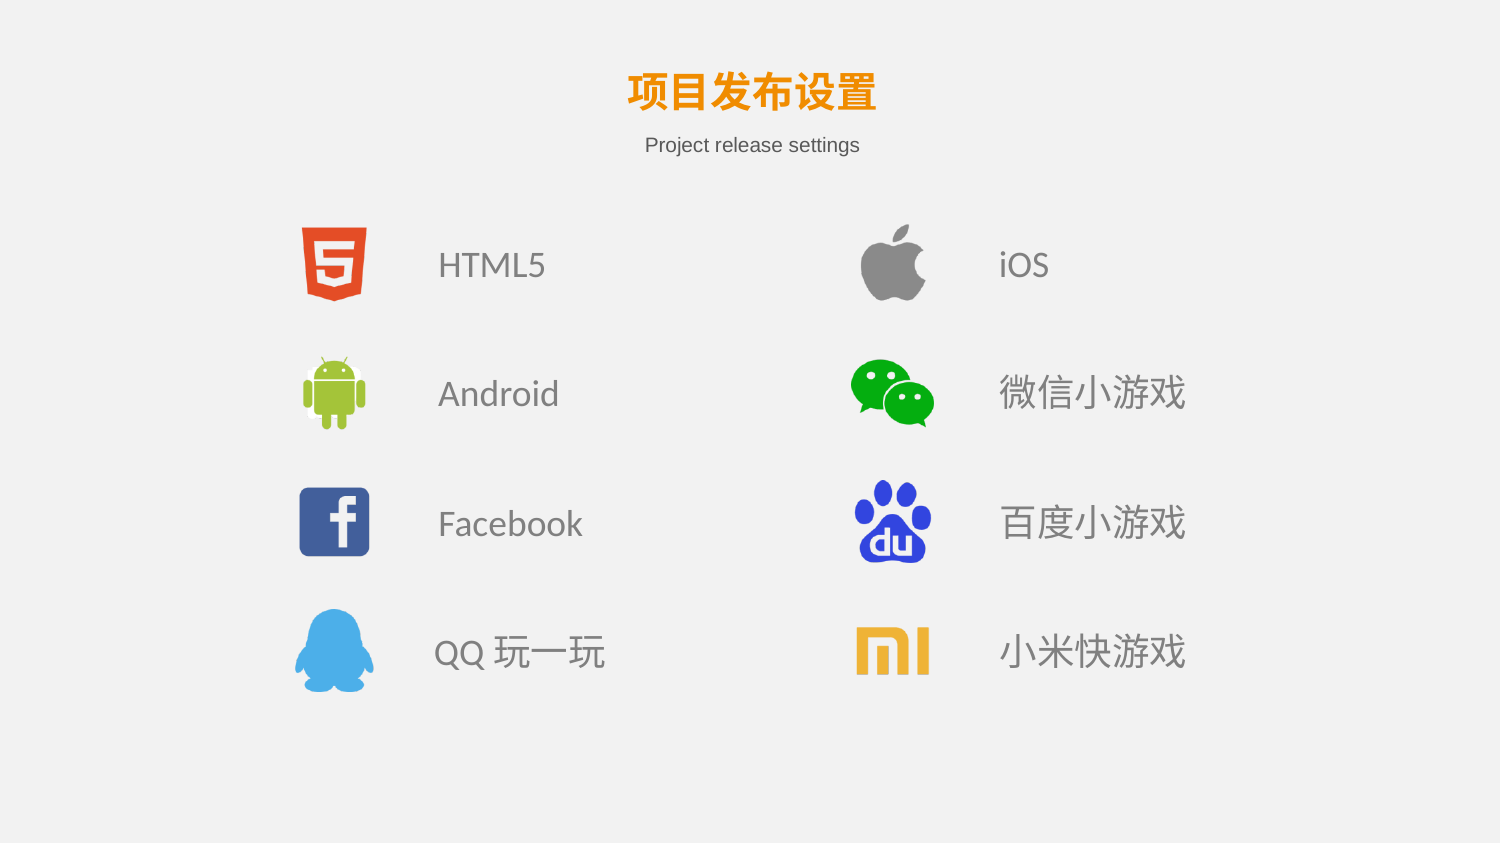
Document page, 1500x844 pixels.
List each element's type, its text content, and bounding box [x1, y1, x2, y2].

picture [850, 351, 934, 435]
picture [850, 608, 934, 693]
text_box QQ玩一玩 [419, 620, 621, 681]
text_box HTML5 [423, 232, 562, 292]
text_box 项目发布设置 [485, 58, 1020, 124]
text_box iOS [984, 232, 1065, 292]
picture [850, 222, 934, 306]
text_box 小米快游戏 [984, 620, 1203, 681]
text_box Android [423, 361, 575, 422]
text_box 微信小游戏 [984, 361, 1203, 422]
picture [292, 480, 376, 564]
picture [850, 480, 934, 564]
text_box 百度小游戏 [984, 491, 1203, 552]
picture [292, 351, 376, 435]
text_box Project release settings [604, 131, 901, 157]
text_box Facebook [423, 491, 599, 552]
picture [292, 222, 376, 306]
picture [292, 608, 376, 693]
